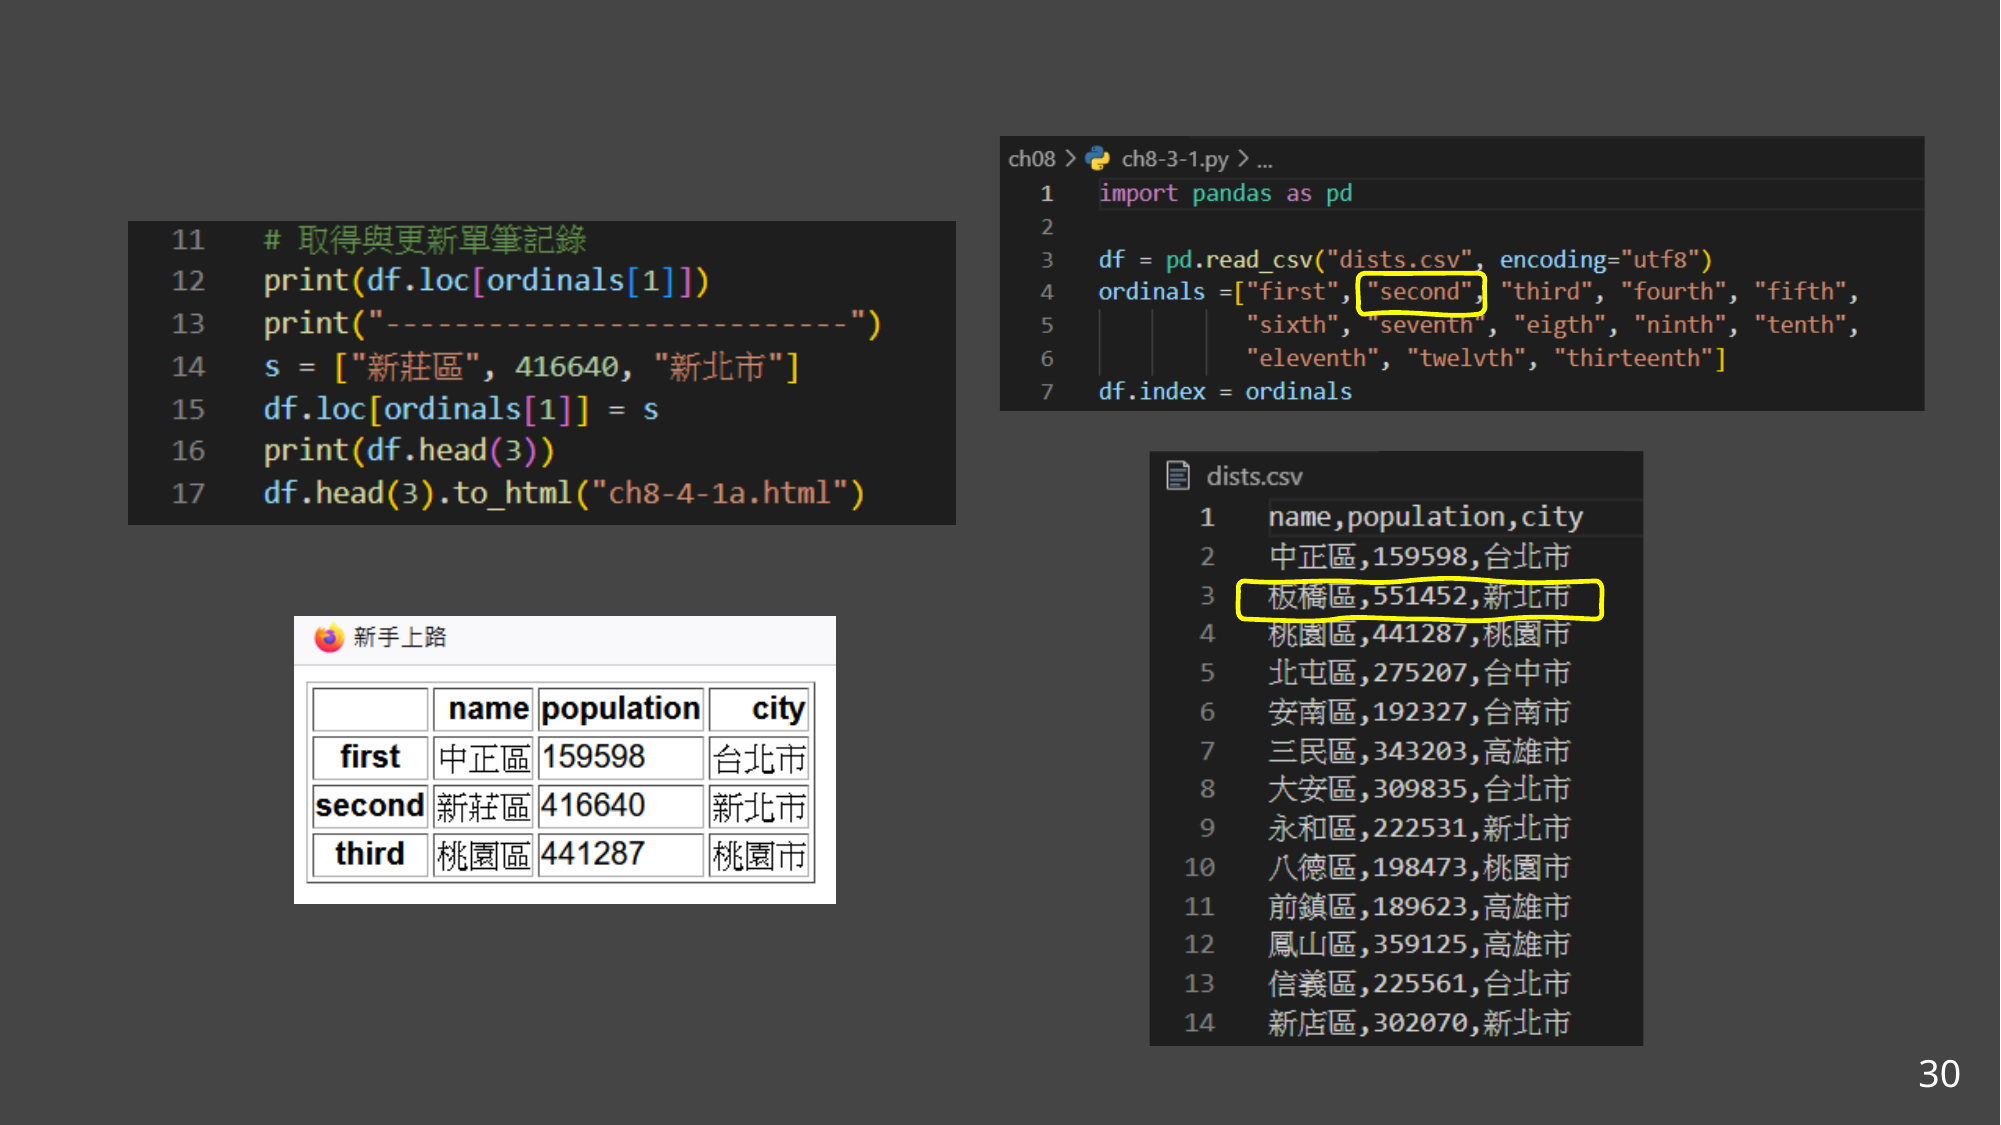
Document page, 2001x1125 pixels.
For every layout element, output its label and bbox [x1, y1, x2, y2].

picture [999, 136, 1925, 411]
picture [294, 616, 836, 904]
picture [128, 221, 956, 525]
picture [1149, 451, 1644, 1046]
